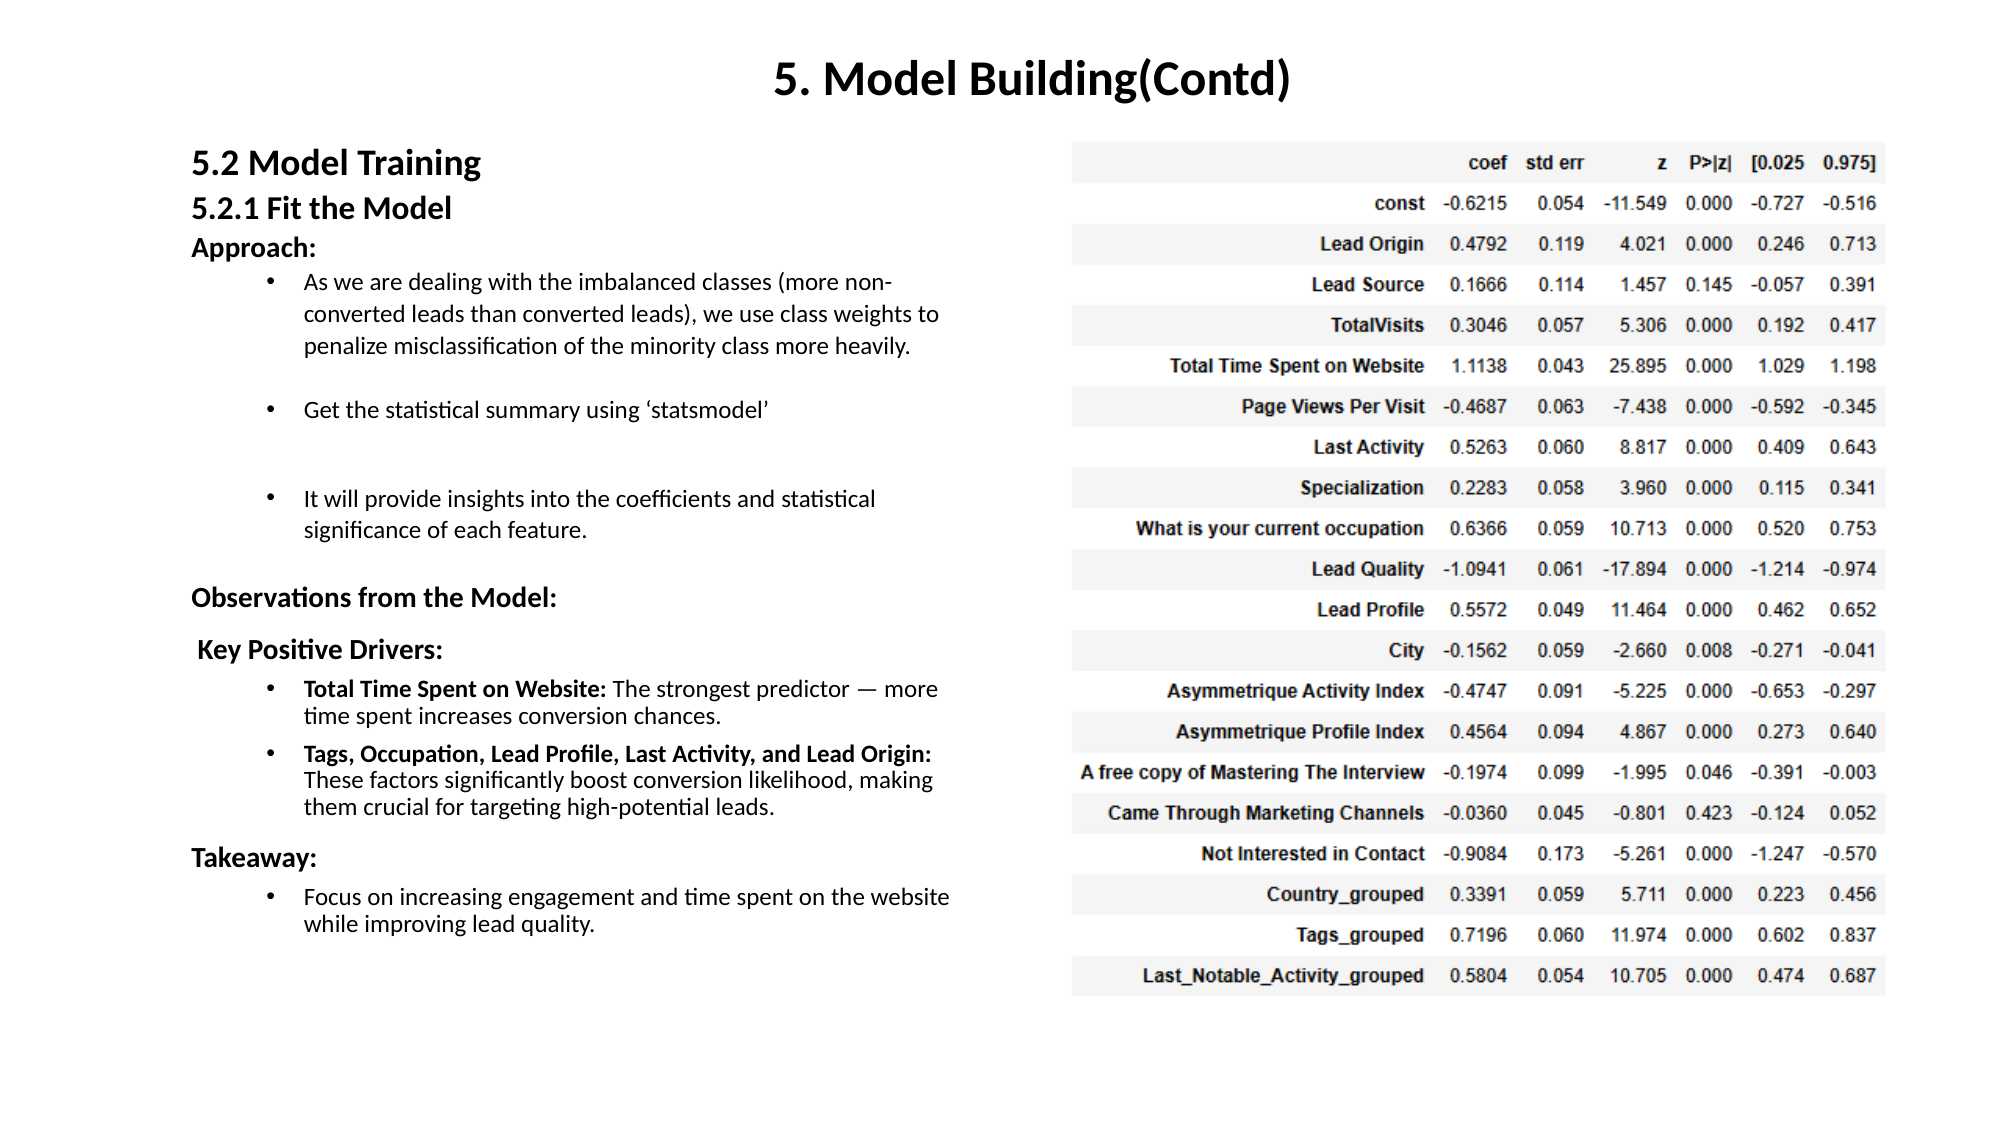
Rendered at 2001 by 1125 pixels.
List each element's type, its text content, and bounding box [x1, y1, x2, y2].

title 5. Model Building(Contd) [251, 26, 1814, 133]
picture [1063, 132, 1911, 1006]
list 5.2 Model Training 5.2.1 Fit the Model Approach: As we are dealing with the imbalanced classes (more non-converted leads than converted leads), we use class weights to penalize misclassification of the minority class more heavily. Get the statistical summary using ‘statsmodel’ It will provide insights into the coefficients and statistical significance of each feature. Observations from the Model: Key Positive Drivers: Total Time Spent on Website: The strongest predictor — more time spent increases conversion chances. Tags, Occupation, Lead Profile, Last Activity, and Lead Origin: These factors significantly boost conversion likelihood, making them crucial for targeting high-potential leads. Takeaway: Focus on increasing engagement and time spent on the website while improving lead quality. [176, 127, 1000, 998]
